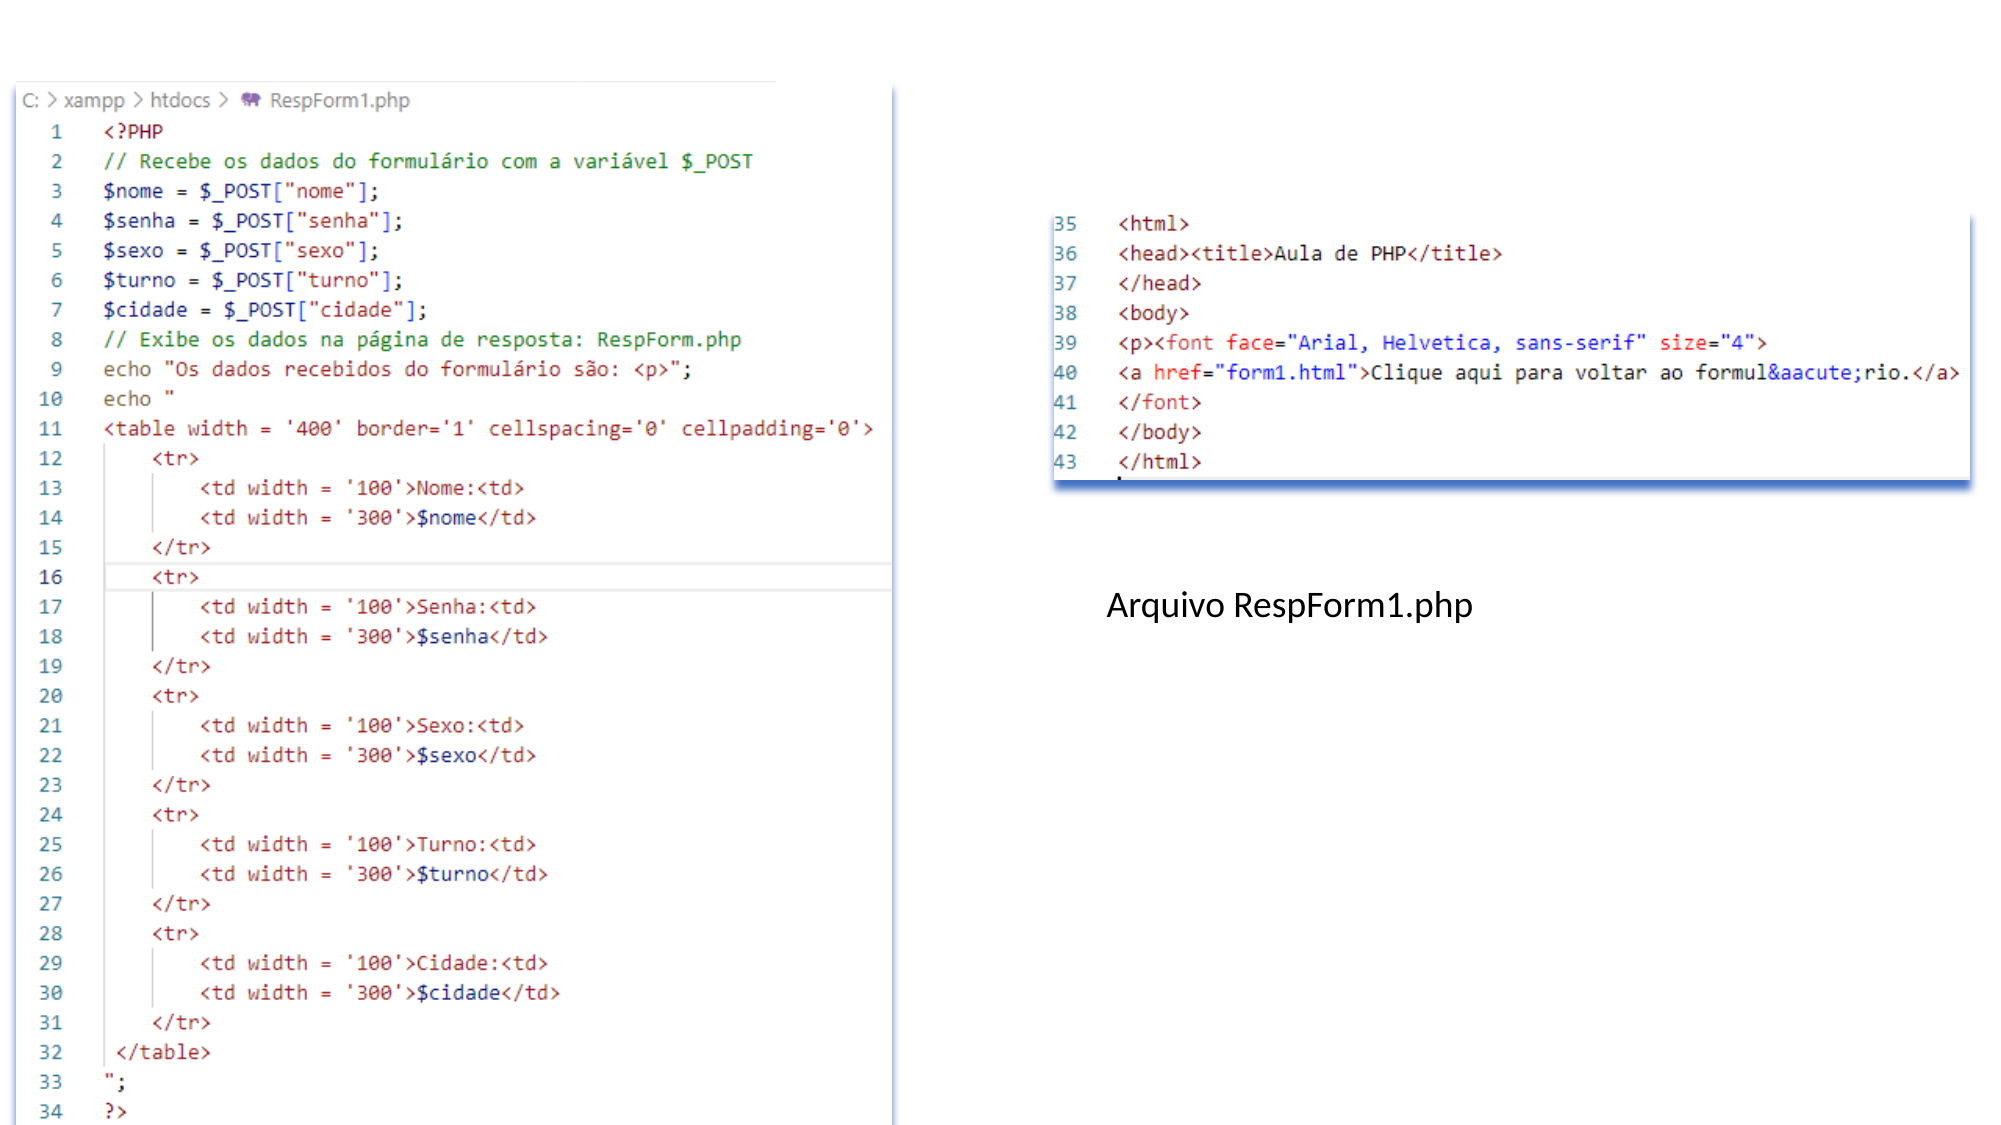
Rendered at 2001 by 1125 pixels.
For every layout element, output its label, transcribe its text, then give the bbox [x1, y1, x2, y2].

picture [16, 81, 892, 1125]
picture [1053, 209, 1970, 480]
text_box Arquivo RespForm1.php [1091, 572, 1669, 633]
